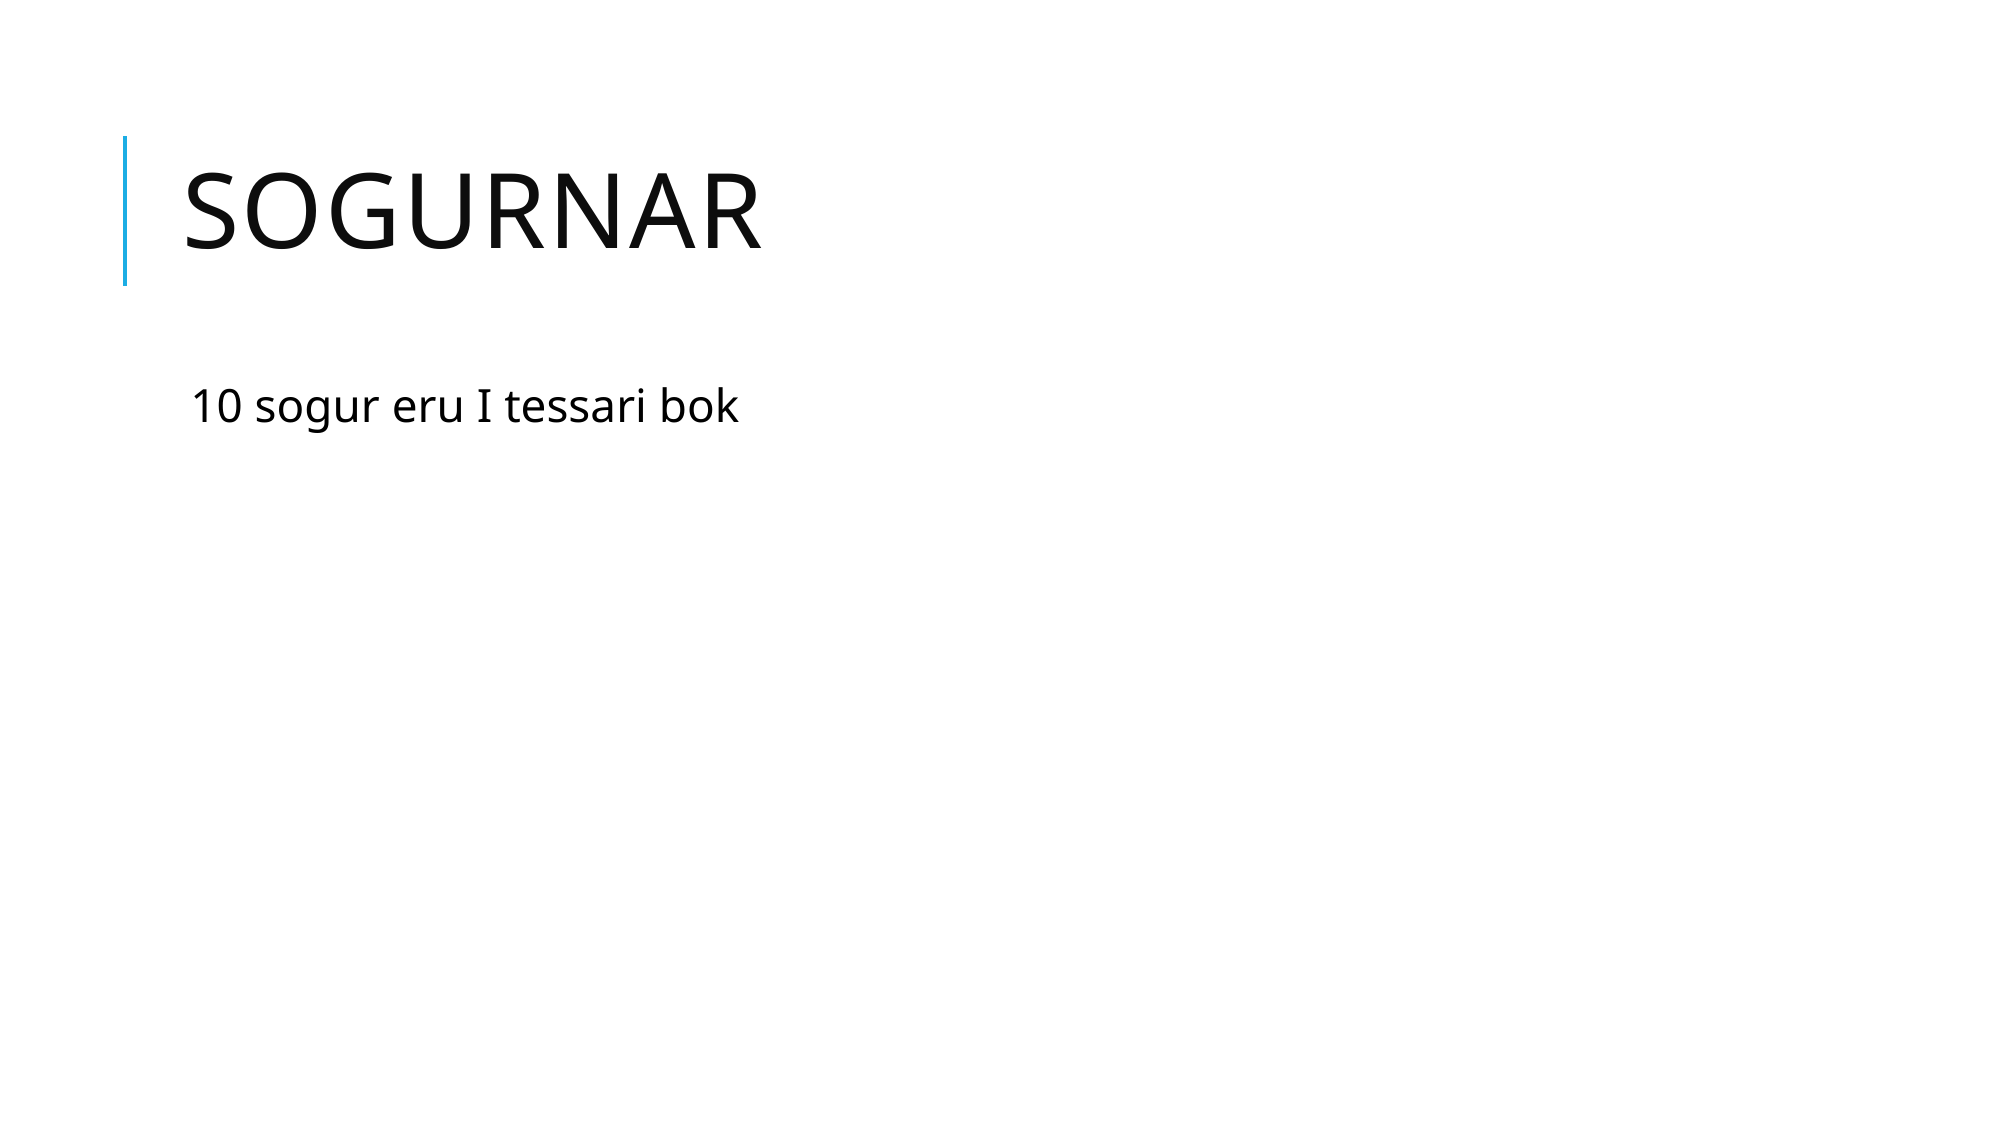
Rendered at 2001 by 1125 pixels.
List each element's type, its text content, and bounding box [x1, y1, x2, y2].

title Sogurnar [168, 96, 1763, 342]
list 10 sogur eru I tessari bok [168, 375, 1763, 1035]
